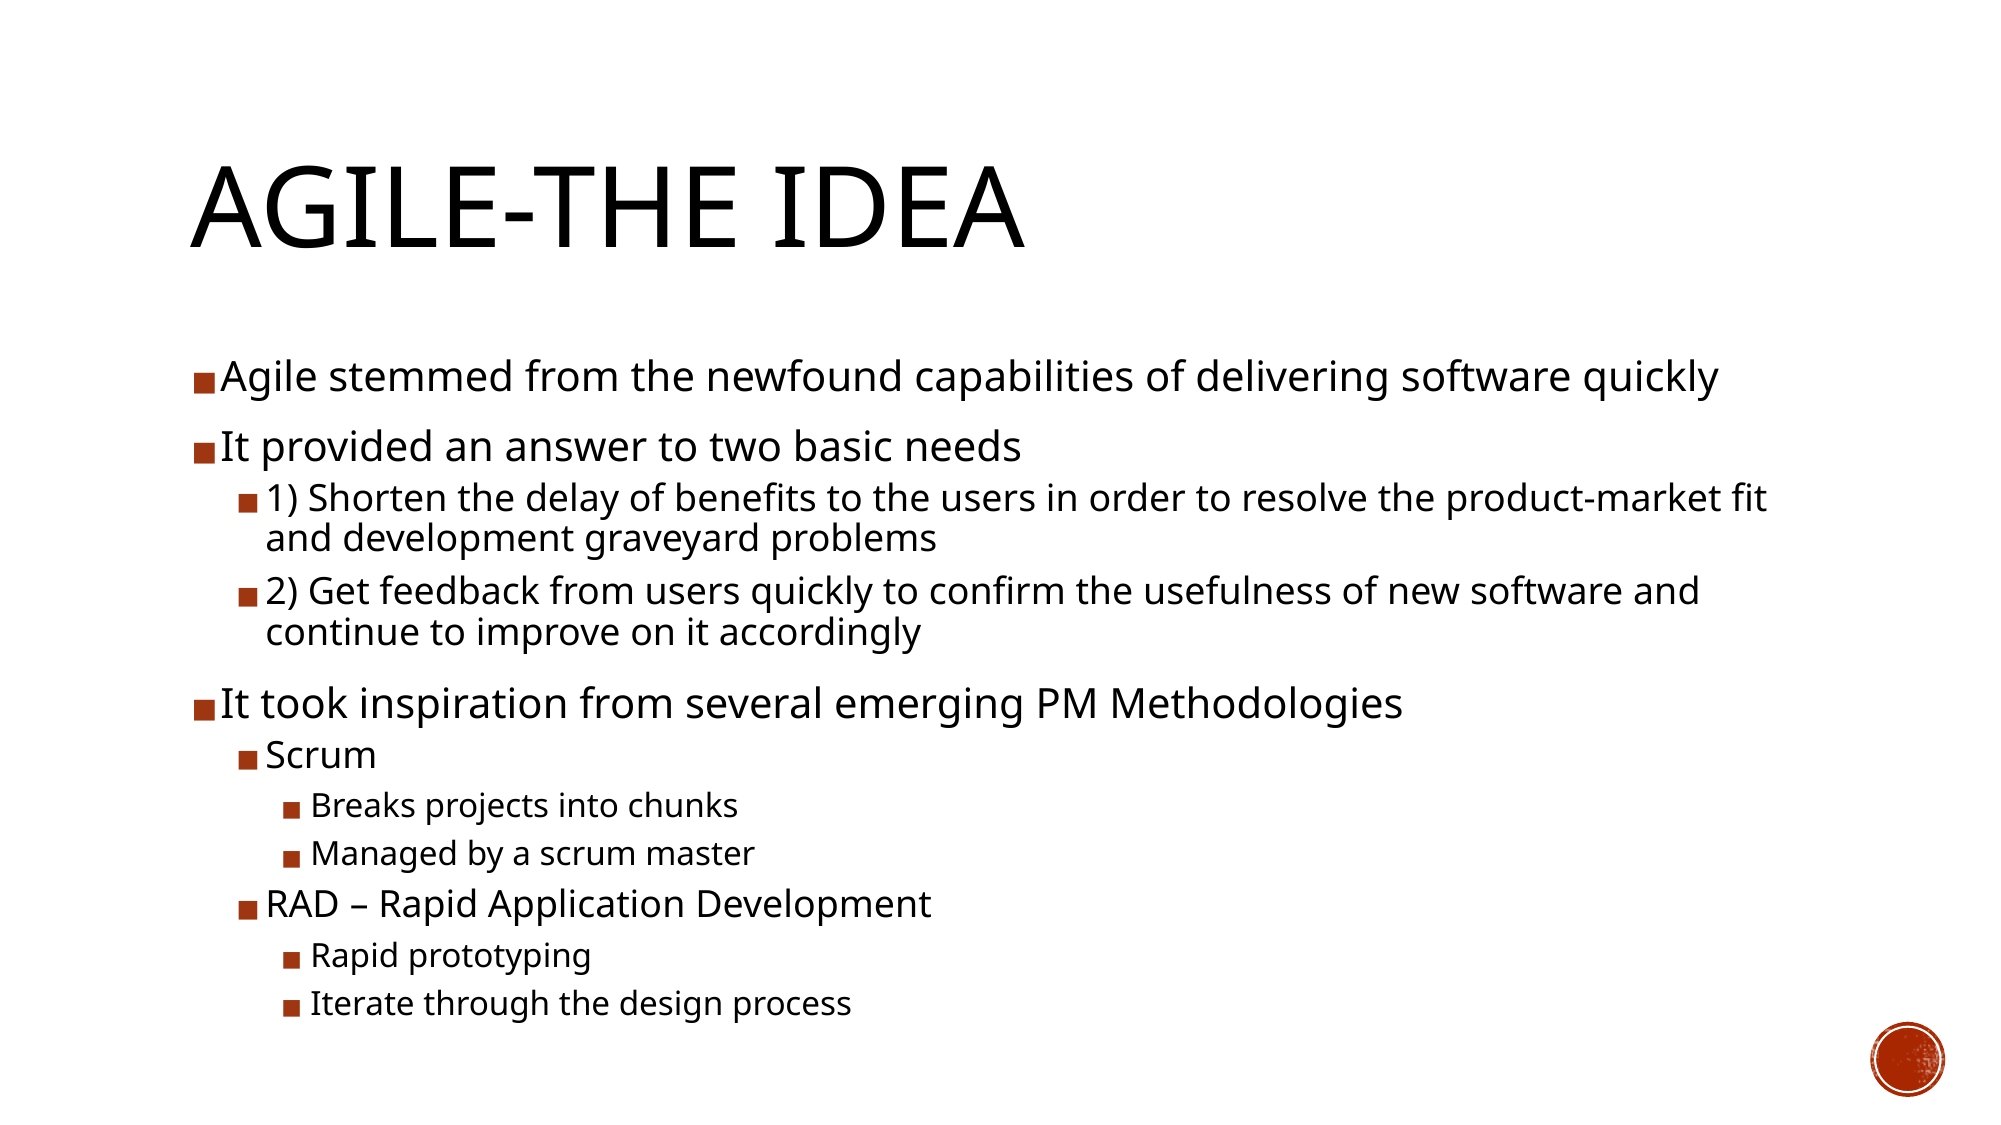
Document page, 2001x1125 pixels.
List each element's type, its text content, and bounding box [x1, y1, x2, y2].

picture [1870, 1021, 1946, 1097]
list Agile stemmed from the newfound capabilities of delivering software quickly It provided an answer to two basic needs 1) Shorten the delay of benefits to the users in order to resolve the product-market fit and development graveyard problems 2) Get feedback from users quickly to confirm the usefulness of new software and continue to improve on it accordingly It took inspiration from several emerging PM Methodologies Scrum Breaks projects into chunks Managed by a scrum master RAD – Rapid Application Development Rapid prototyping Iterate through the design process [175, 348, 1826, 1096]
title AGILE-THE IDEA [175, 79, 1826, 344]
